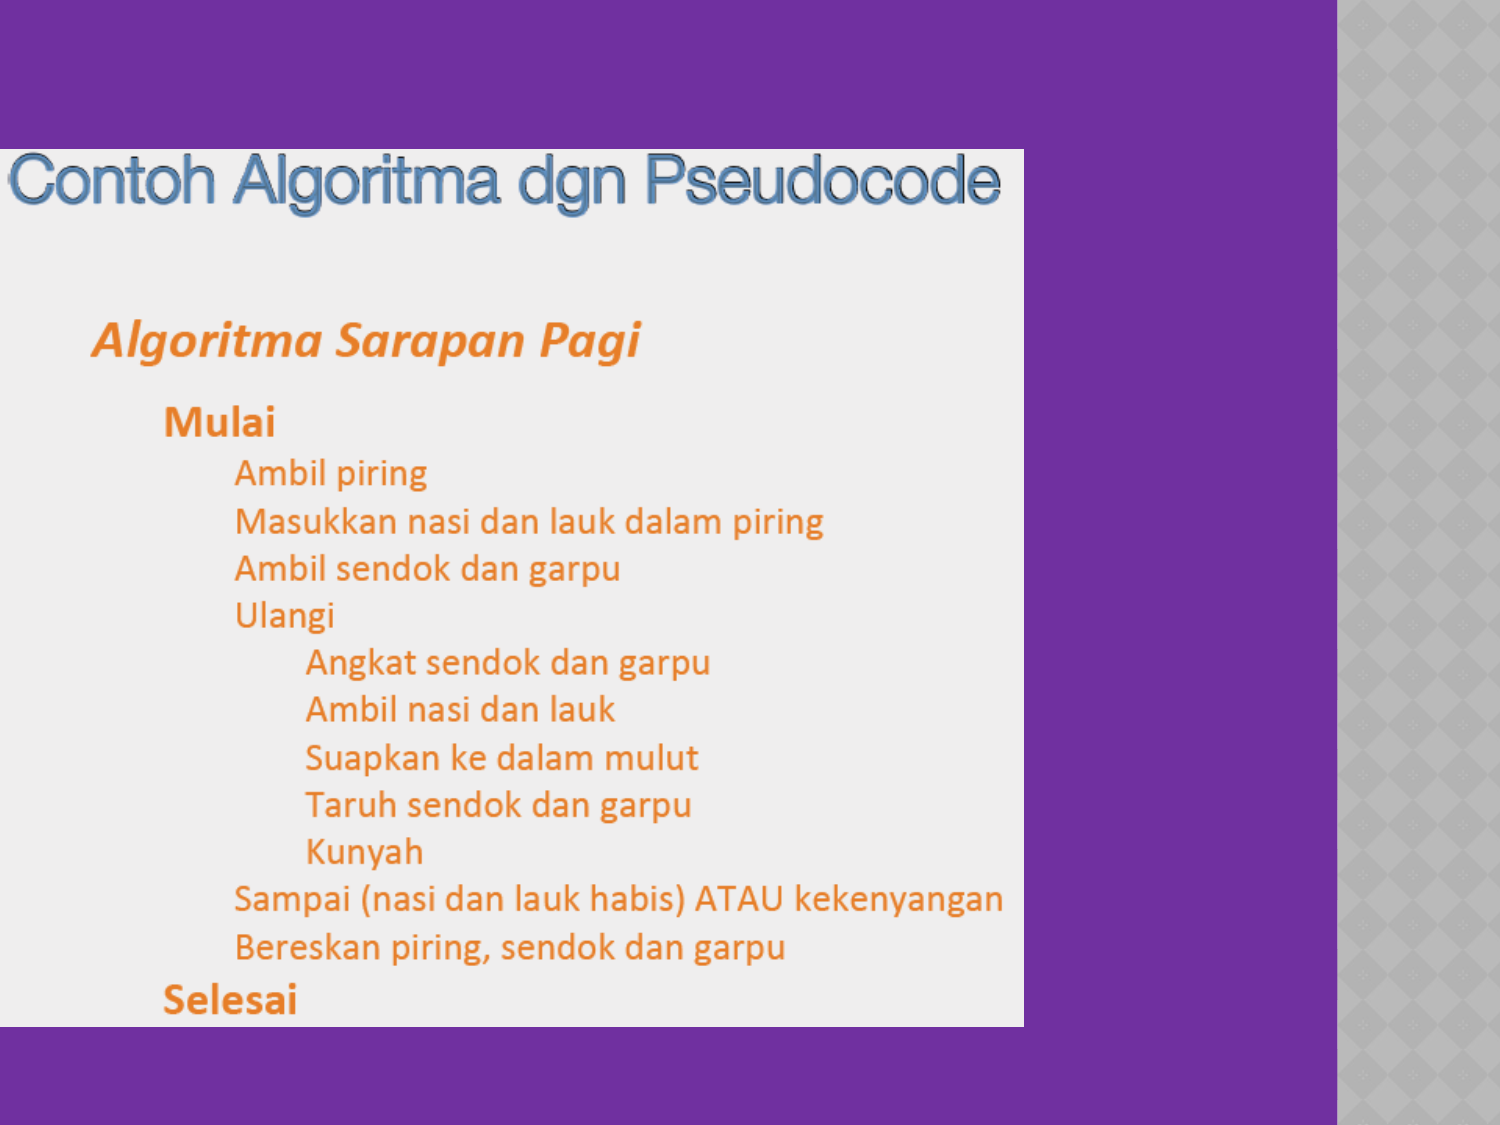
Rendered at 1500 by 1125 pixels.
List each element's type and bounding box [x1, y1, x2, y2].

text_box [0, 0, 1341, 1125]
picture [0, 149, 1024, 1027]
